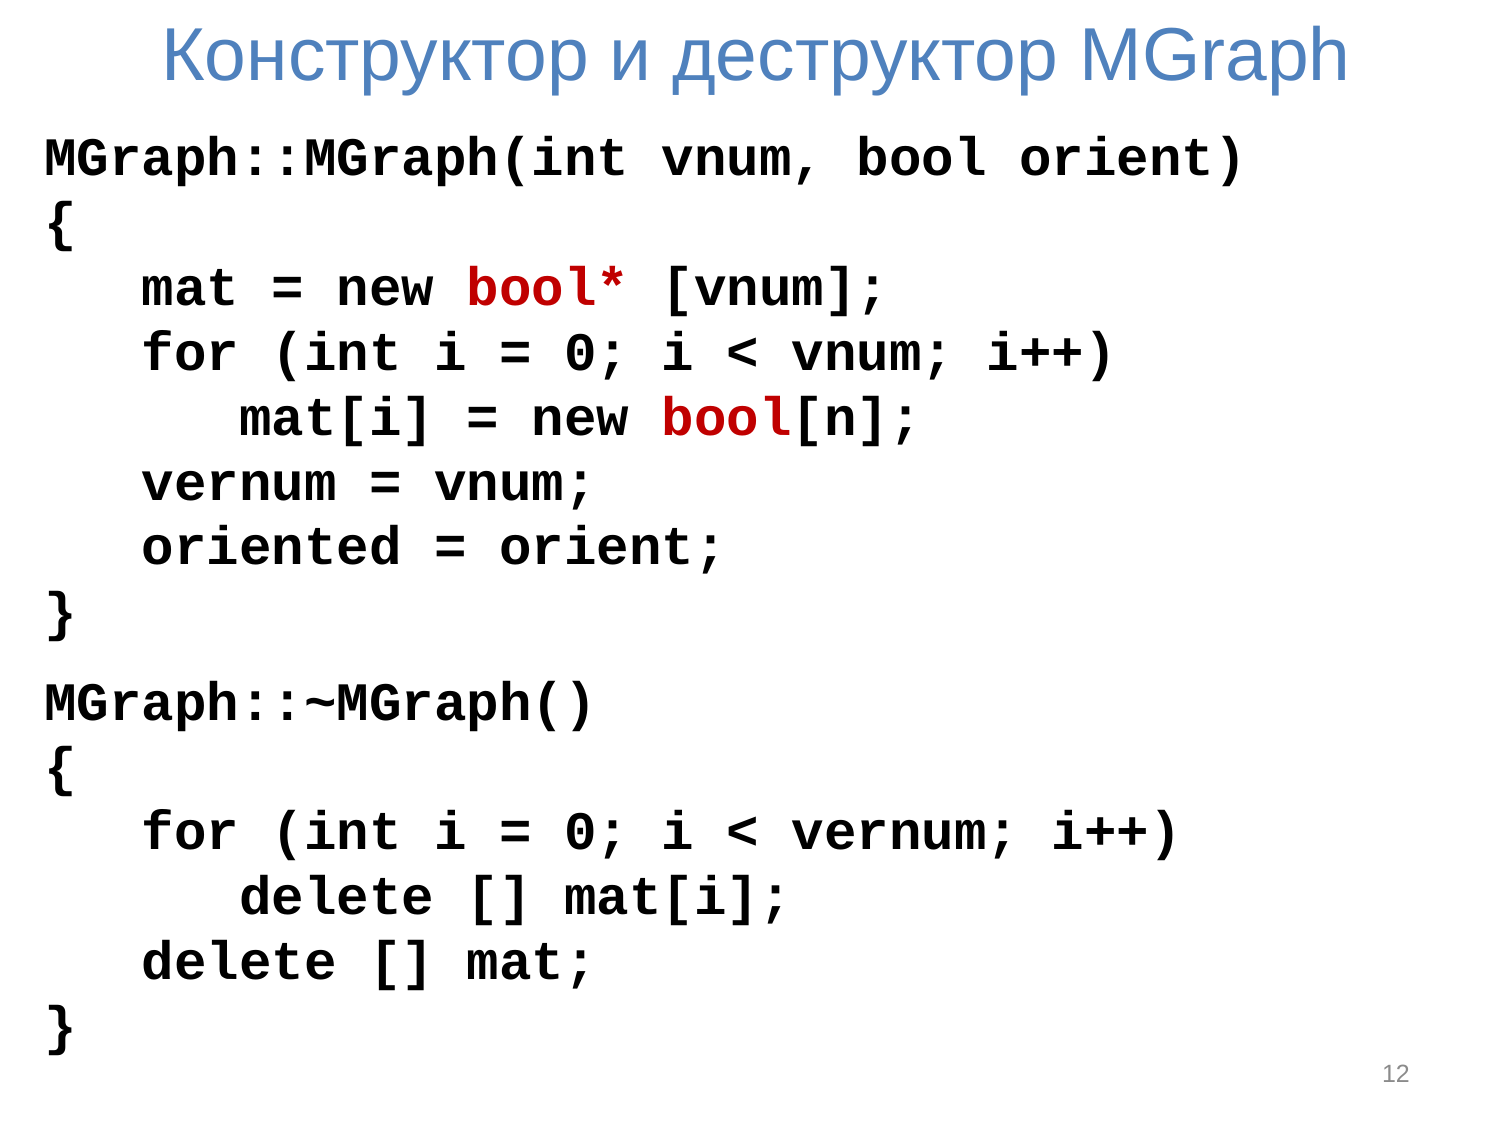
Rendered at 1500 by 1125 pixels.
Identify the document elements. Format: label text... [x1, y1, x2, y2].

title Конструктор и деструктор MGraph [29, 0, 1483, 102]
subtitle MGraph::MGraph(int vnum, bool orient) { mat = new bool* [vnum]; for (int i = 0; i < vnum; i++) mat[i] = new bool[n]; vernum = vnum; oriented = orient; } MGraph::~MGraph() { for (int i = 0; i < vernum; i++) delete [] mat[i]; delete [] mat; } [29, 113, 1483, 1125]
slide_number 12 [1074, 1042, 1425, 1103]
